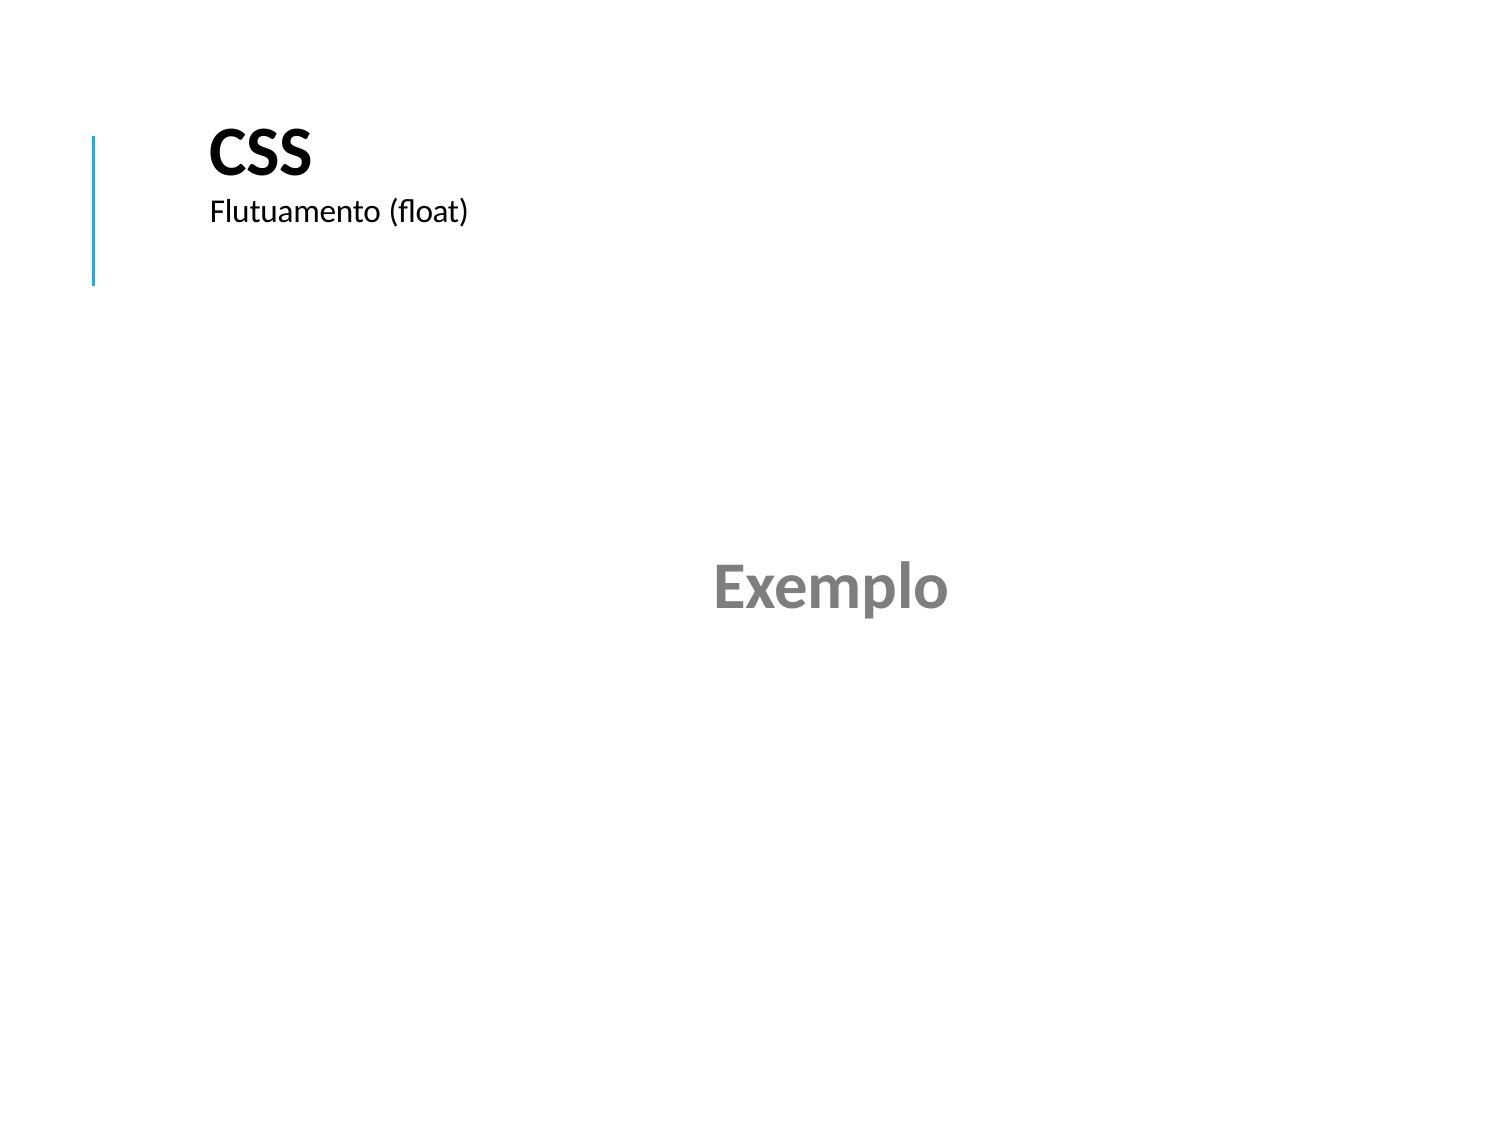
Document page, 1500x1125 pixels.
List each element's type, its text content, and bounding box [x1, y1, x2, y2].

text_box CSS Flutuamento (float) [207, 102, 476, 230]
text_box Exemplo [711, 540, 954, 623]
